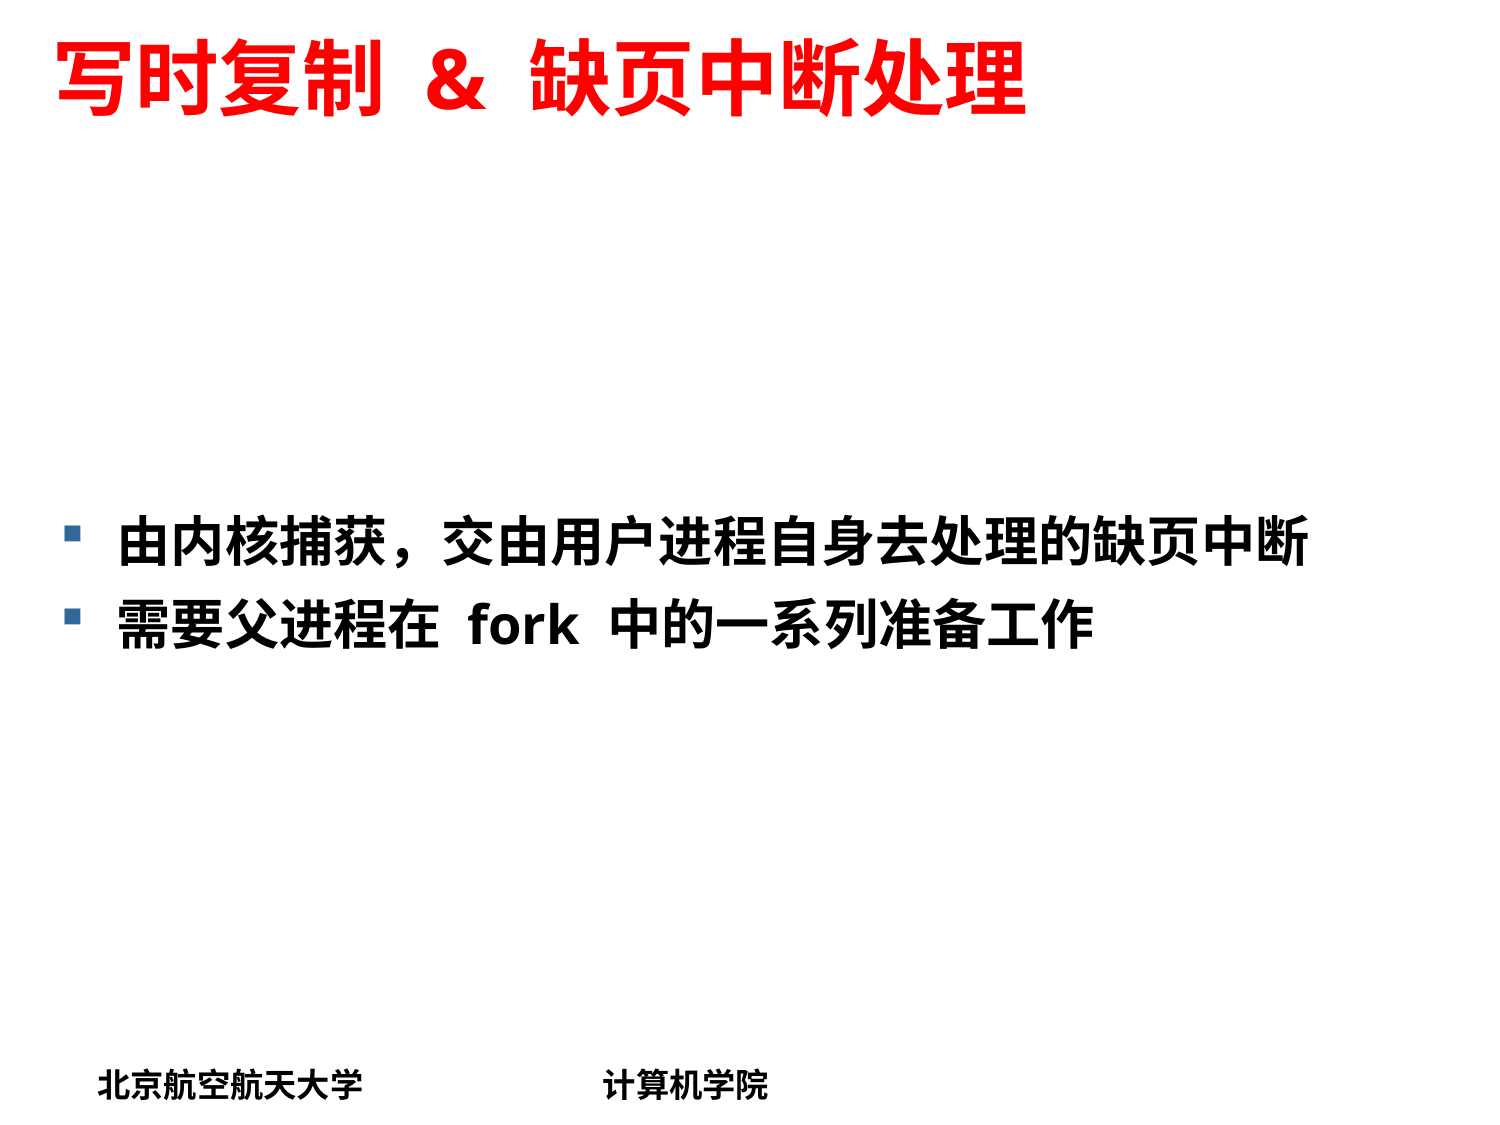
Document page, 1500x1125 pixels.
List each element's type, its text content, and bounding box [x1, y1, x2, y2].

title 写时复制 & 缺页中断处理 [37, 31, 1415, 120]
list 由内核捕获，交由用户进程自身去处理的缺页中断 需要父进程在 fork 中的一系列准备工作 [45, 154, 1455, 1016]
